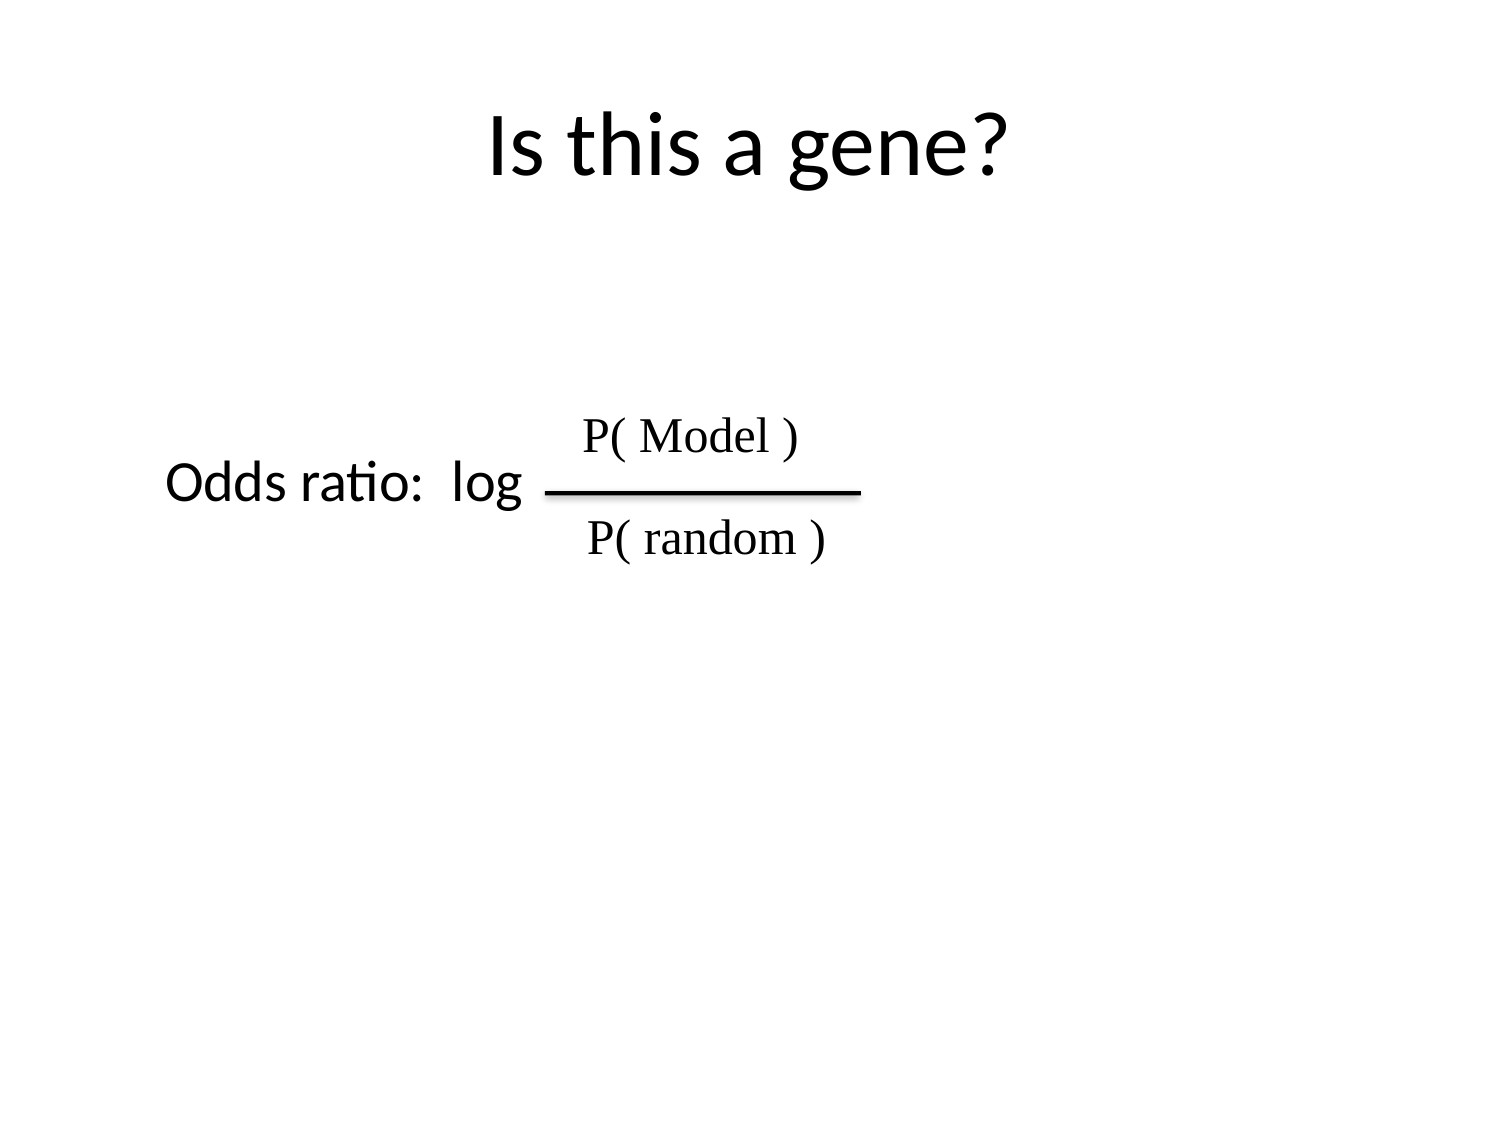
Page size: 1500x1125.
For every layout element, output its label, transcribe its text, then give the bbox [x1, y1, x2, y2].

list Odds ratio: log [75, 262, 1425, 1071]
title Is this a gene? [75, 45, 1425, 233]
text_box P( Model ) [567, 394, 815, 470]
text_box P( random ) [543, 502, 841, 575]
